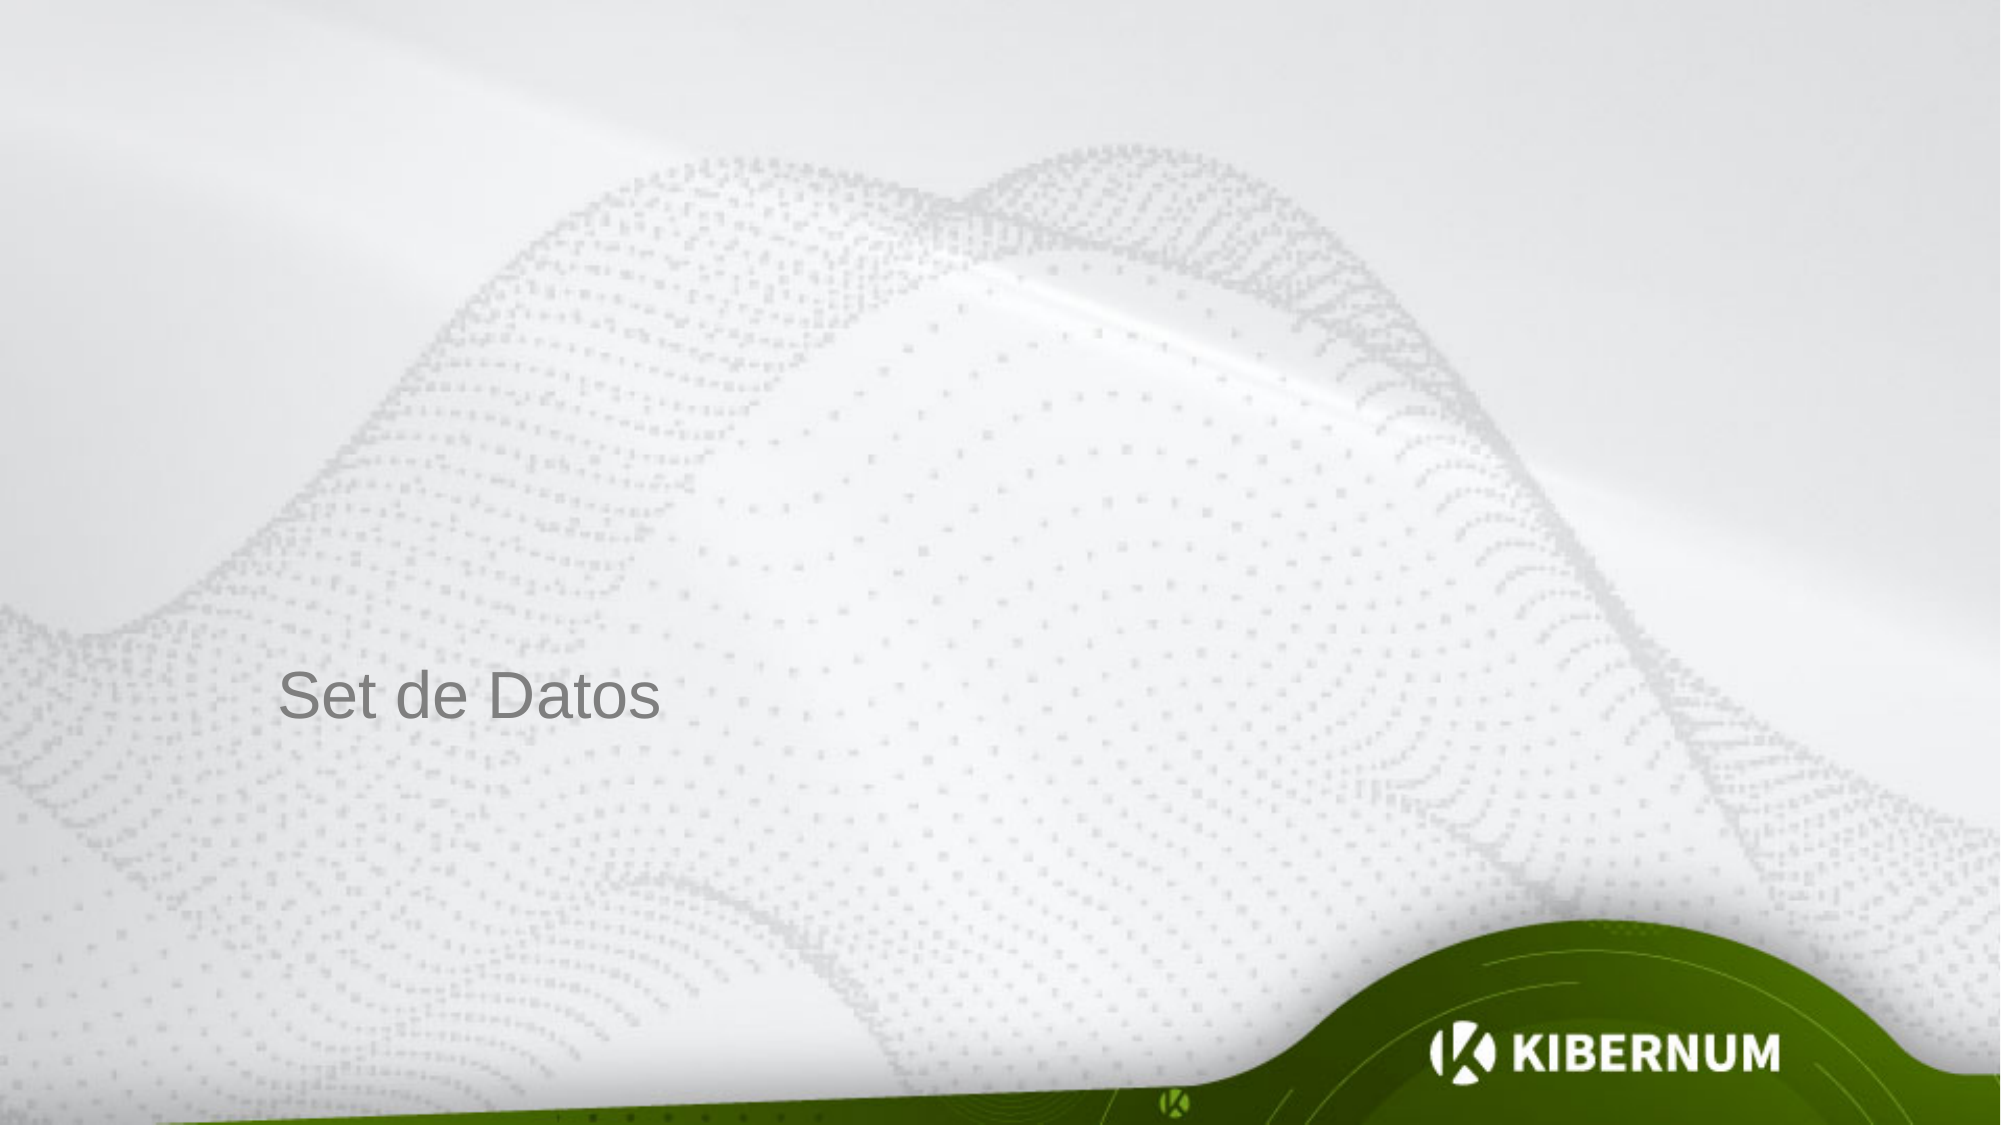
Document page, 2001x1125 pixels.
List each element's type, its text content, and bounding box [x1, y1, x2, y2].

text_box Set de Datos [88, 614, 852, 780]
picture [0, 0, 2001, 1125]
